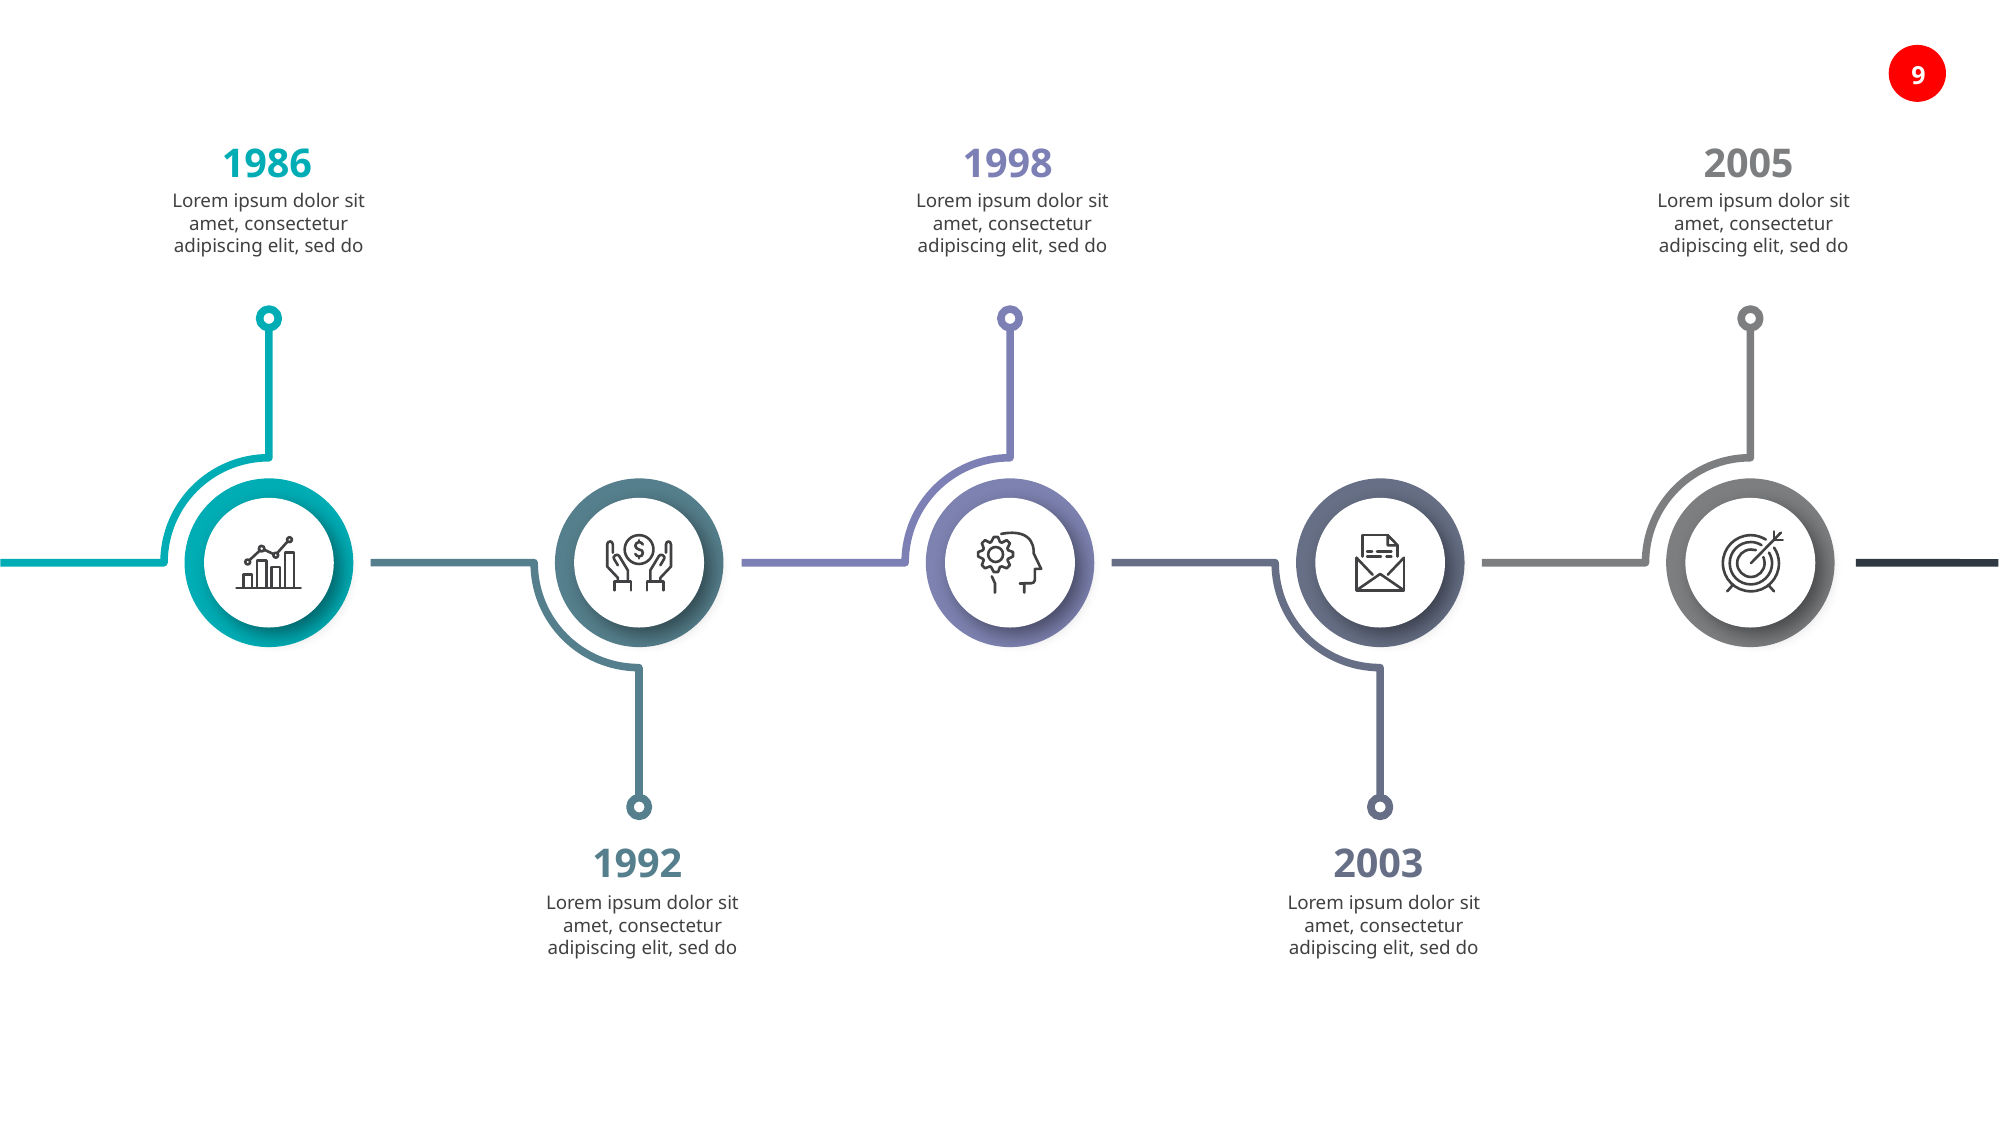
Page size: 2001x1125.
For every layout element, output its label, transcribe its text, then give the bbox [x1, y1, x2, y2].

text_box 1986 [221, 138, 312, 181]
text_box Lorem ipsum dolor sit amet, consectetur adipiscing elit, sed do [515, 883, 769, 967]
text_box Lorem ipsum dolor sit amet, consectetur adipiscing elit, sed do [885, 181, 1139, 264]
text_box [370, 562, 649, 817]
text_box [1482, 309, 1760, 563]
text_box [925, 478, 1095, 648]
text_box 2003 [1333, 837, 1424, 883]
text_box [1296, 478, 1465, 648]
text_box Lorem ipsum dolor sit amet, consectetur adipiscing elit, sed do [1627, 181, 1881, 264]
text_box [1666, 478, 1835, 648]
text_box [1111, 562, 1390, 817]
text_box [741, 309, 1020, 563]
text_box 1992 [592, 837, 683, 883]
text_box Lorem ipsum dolor sit amet, consectetur adipiscing elit, sed do [142, 181, 396, 264]
text_box 2005 [1703, 138, 1794, 181]
text_box Lorem ipsum dolor sit amet, consectetur adipiscing elit, sed do [1257, 883, 1511, 967]
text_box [184, 478, 354, 648]
text_box 1998 [962, 138, 1053, 181]
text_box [0, 309, 279, 563]
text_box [554, 478, 724, 648]
